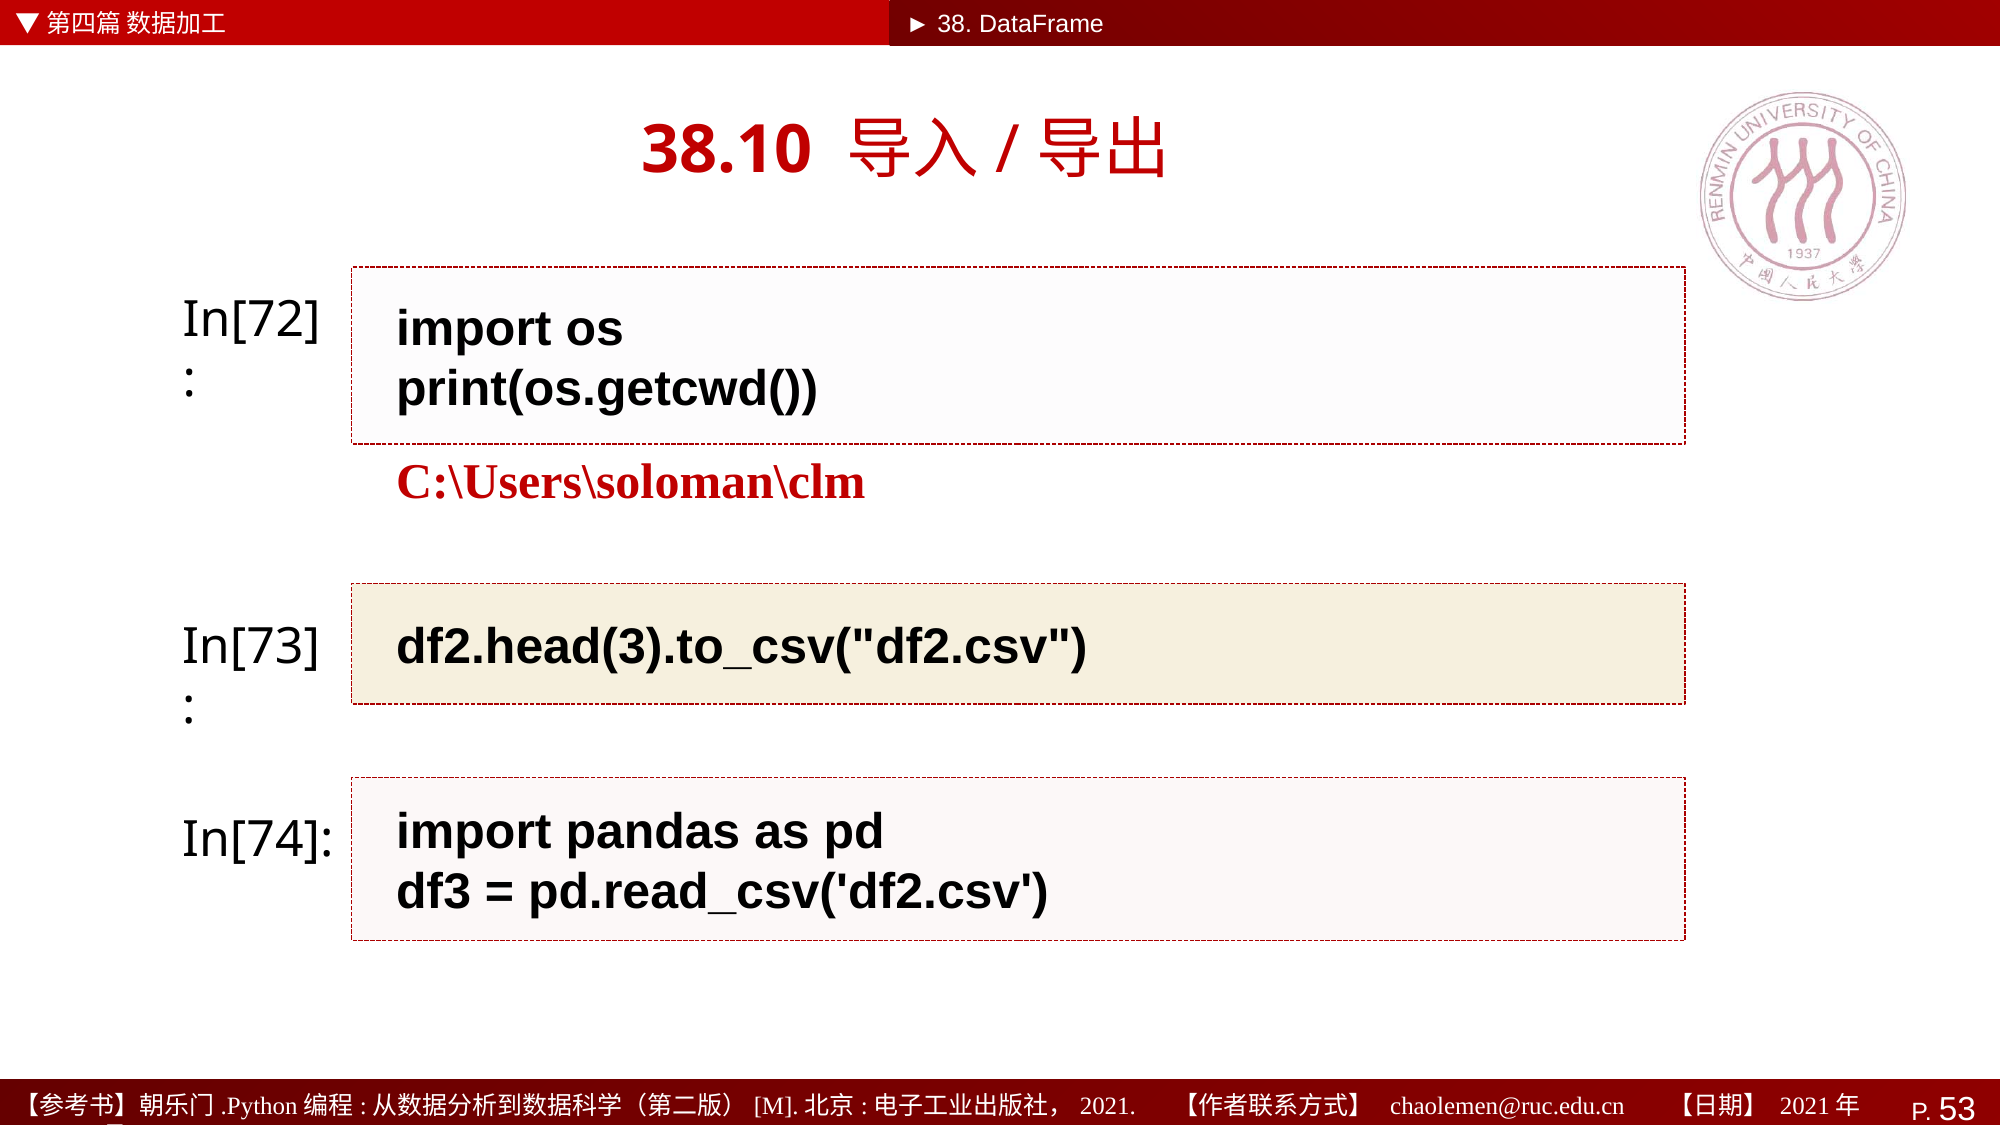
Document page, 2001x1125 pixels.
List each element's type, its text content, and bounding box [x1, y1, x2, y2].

text_box import pandas as pd df3 = pd.read_csv('df2.csv') [348, 774, 1689, 944]
text_box C:\Users\soloman\clm [348, 426, 1667, 531]
text_box df2.head(3).to_csv("df2.csv") [348, 580, 1689, 708]
list ▼第四篇 数据加工 [0, 0, 725, 43]
picture [1696, 89, 1910, 304]
text_box [351, 398, 1690, 502]
text_box In[73]: [167, 606, 337, 742]
text_box In[72]: [167, 278, 337, 414]
list ► 38. DataFrame [890, 0, 1249, 43]
title 38.10 导入/导出 [101, 77, 1710, 214]
text_box In[74]: [167, 798, 351, 874]
text_box import os print(os.getcwd()) [348, 263, 1689, 420]
